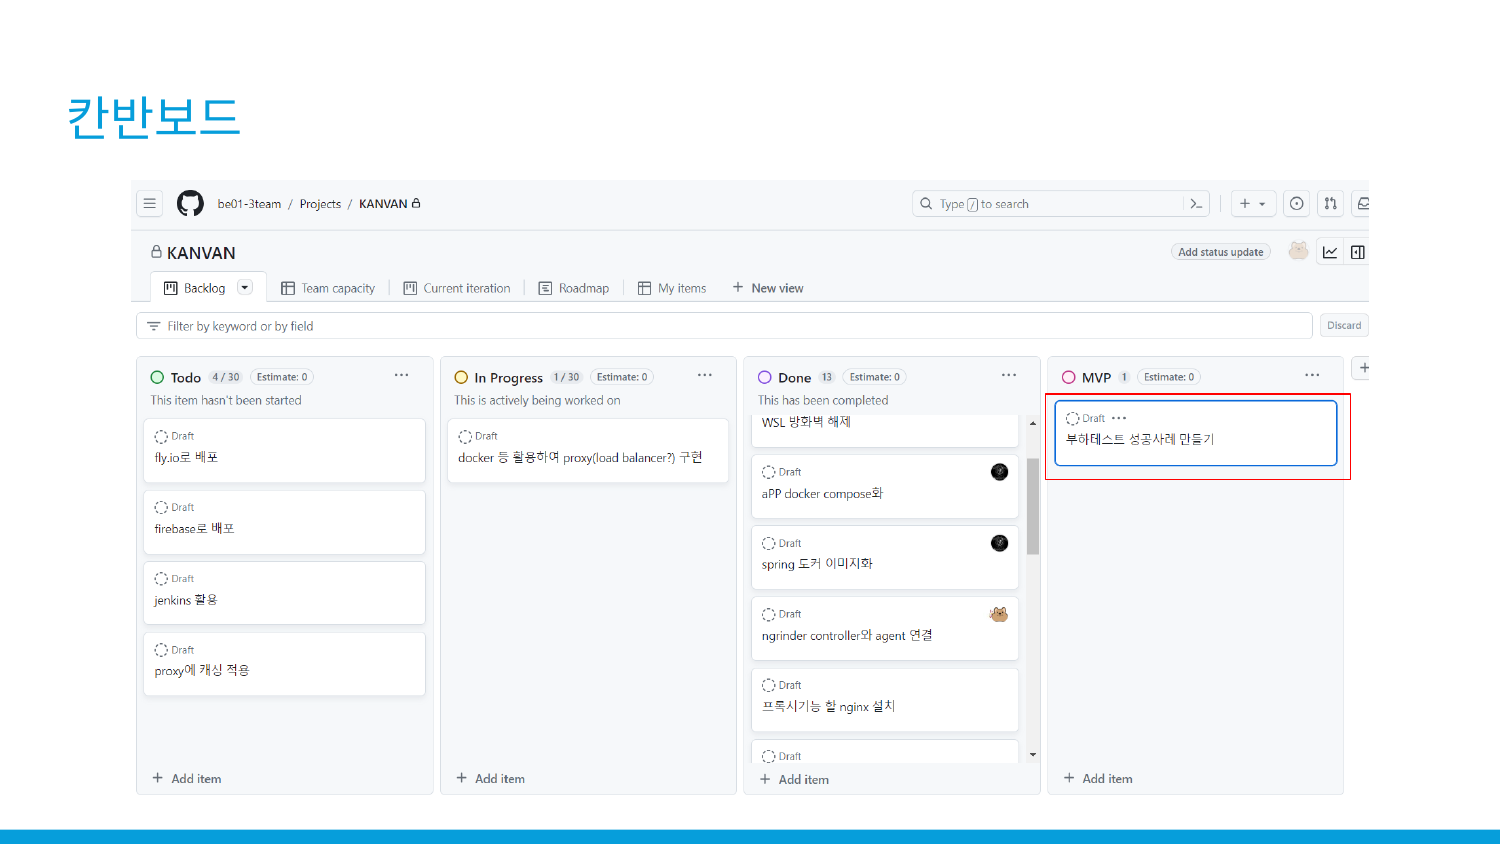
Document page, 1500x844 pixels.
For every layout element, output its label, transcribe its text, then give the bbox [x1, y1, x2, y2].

title 칸반보드 [51, 72, 1449, 167]
picture [131, 179, 1369, 795]
